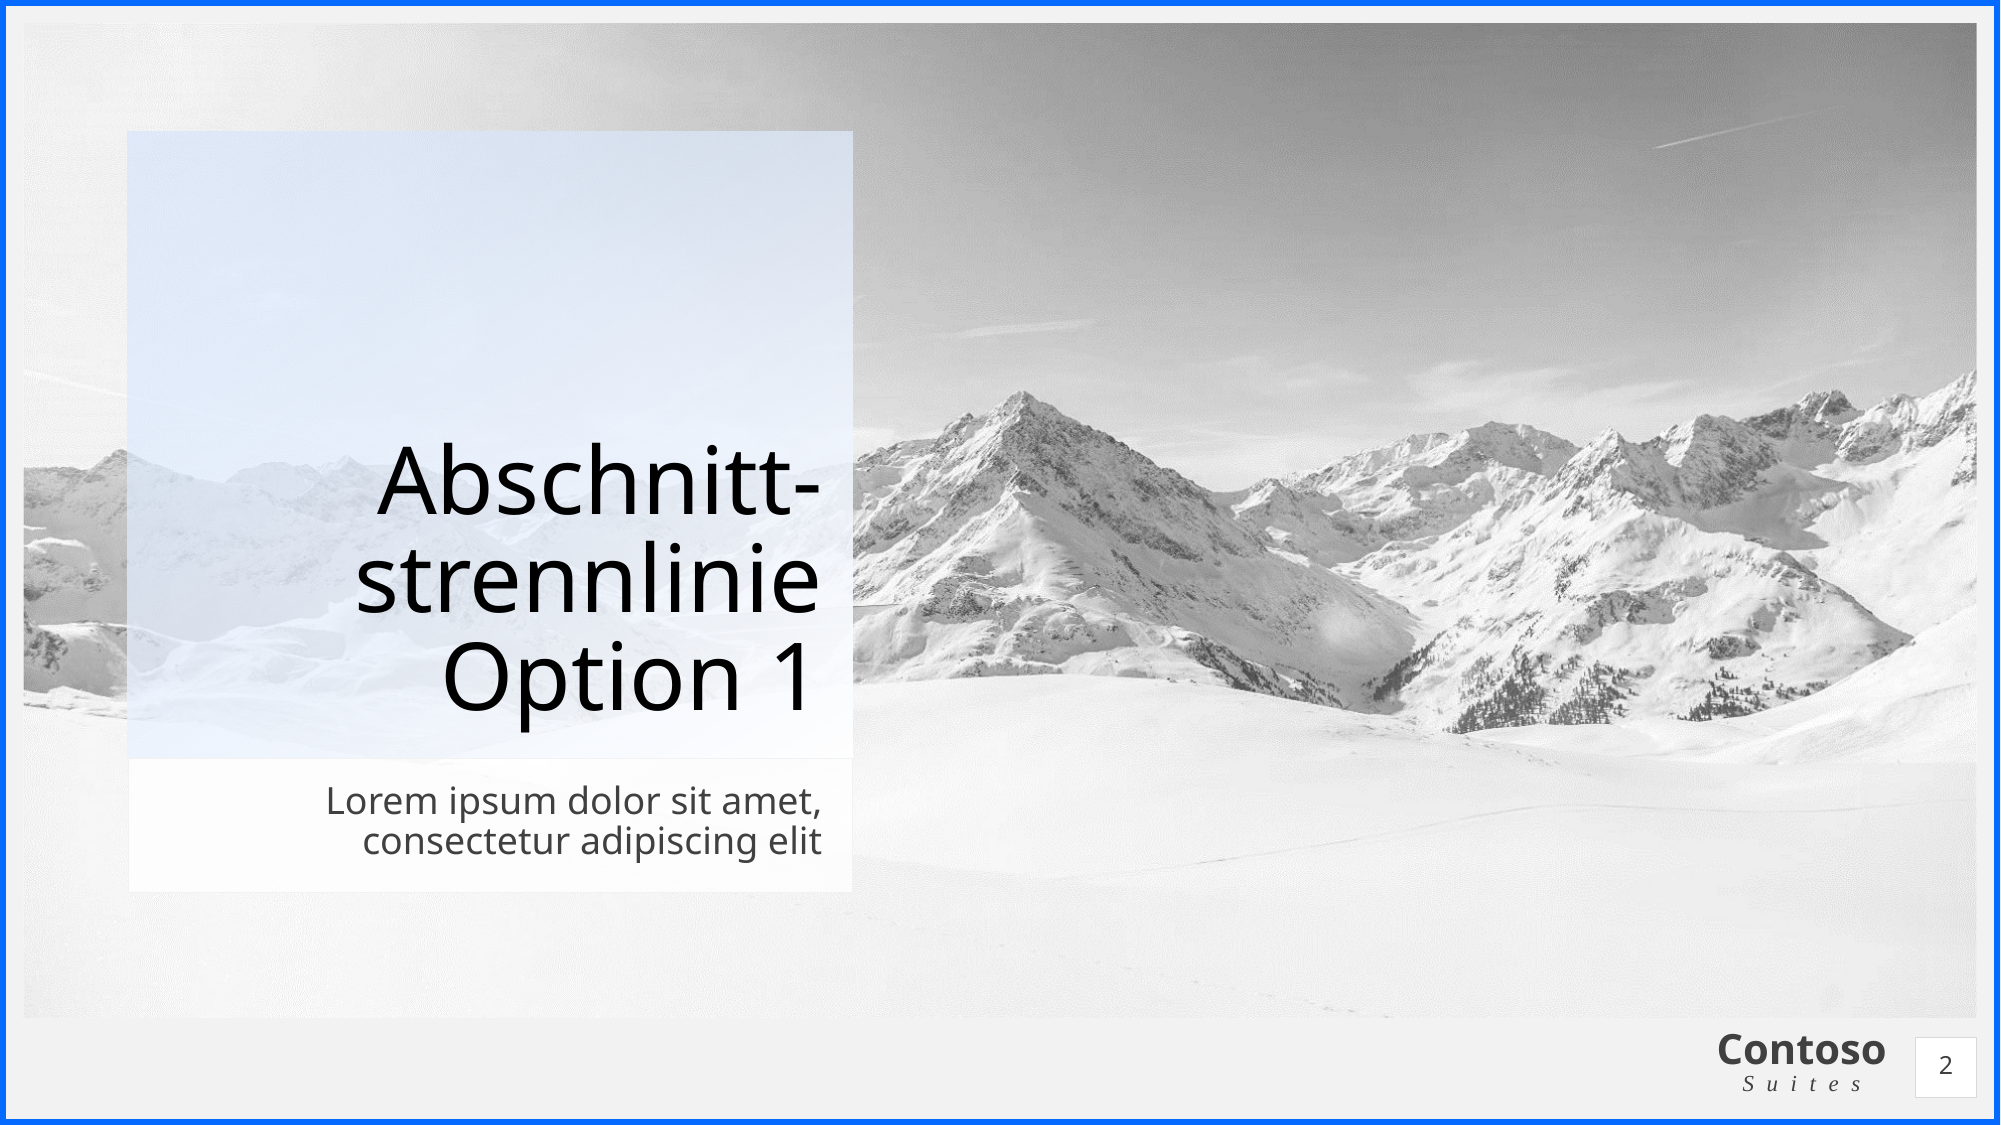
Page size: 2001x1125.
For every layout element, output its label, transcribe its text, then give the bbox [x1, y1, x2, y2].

slide_number 2 [1915, 1037, 1977, 1098]
picture [23, 23, 1977, 1018]
